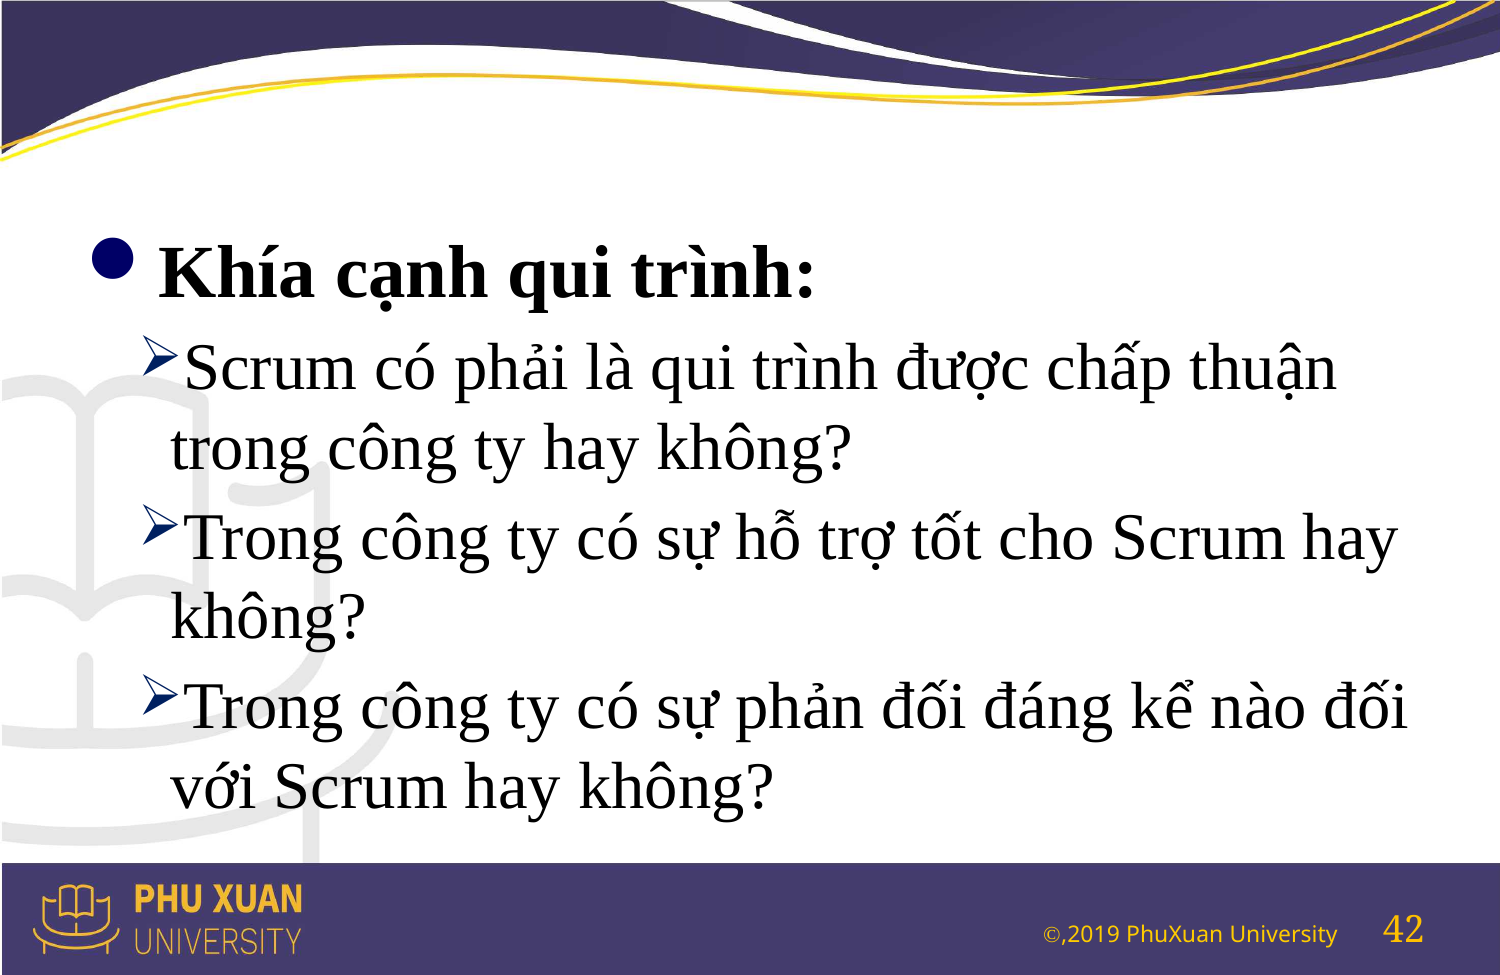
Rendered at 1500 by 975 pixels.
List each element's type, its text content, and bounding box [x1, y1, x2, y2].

picture [0, 0, 1500, 975]
slide_number 42 [1299, 903, 1425, 956]
list Khía cạnh qui trình: Scrum có phải là qui trình được chấp thuận trong công ty hay không? Trong công ty có sự hỗ trợ tốt cho Scrum hay không? Trong công ty có sự phản đối đáng kể nào đối với Scrum hay không? [75, 216, 1425, 841]
